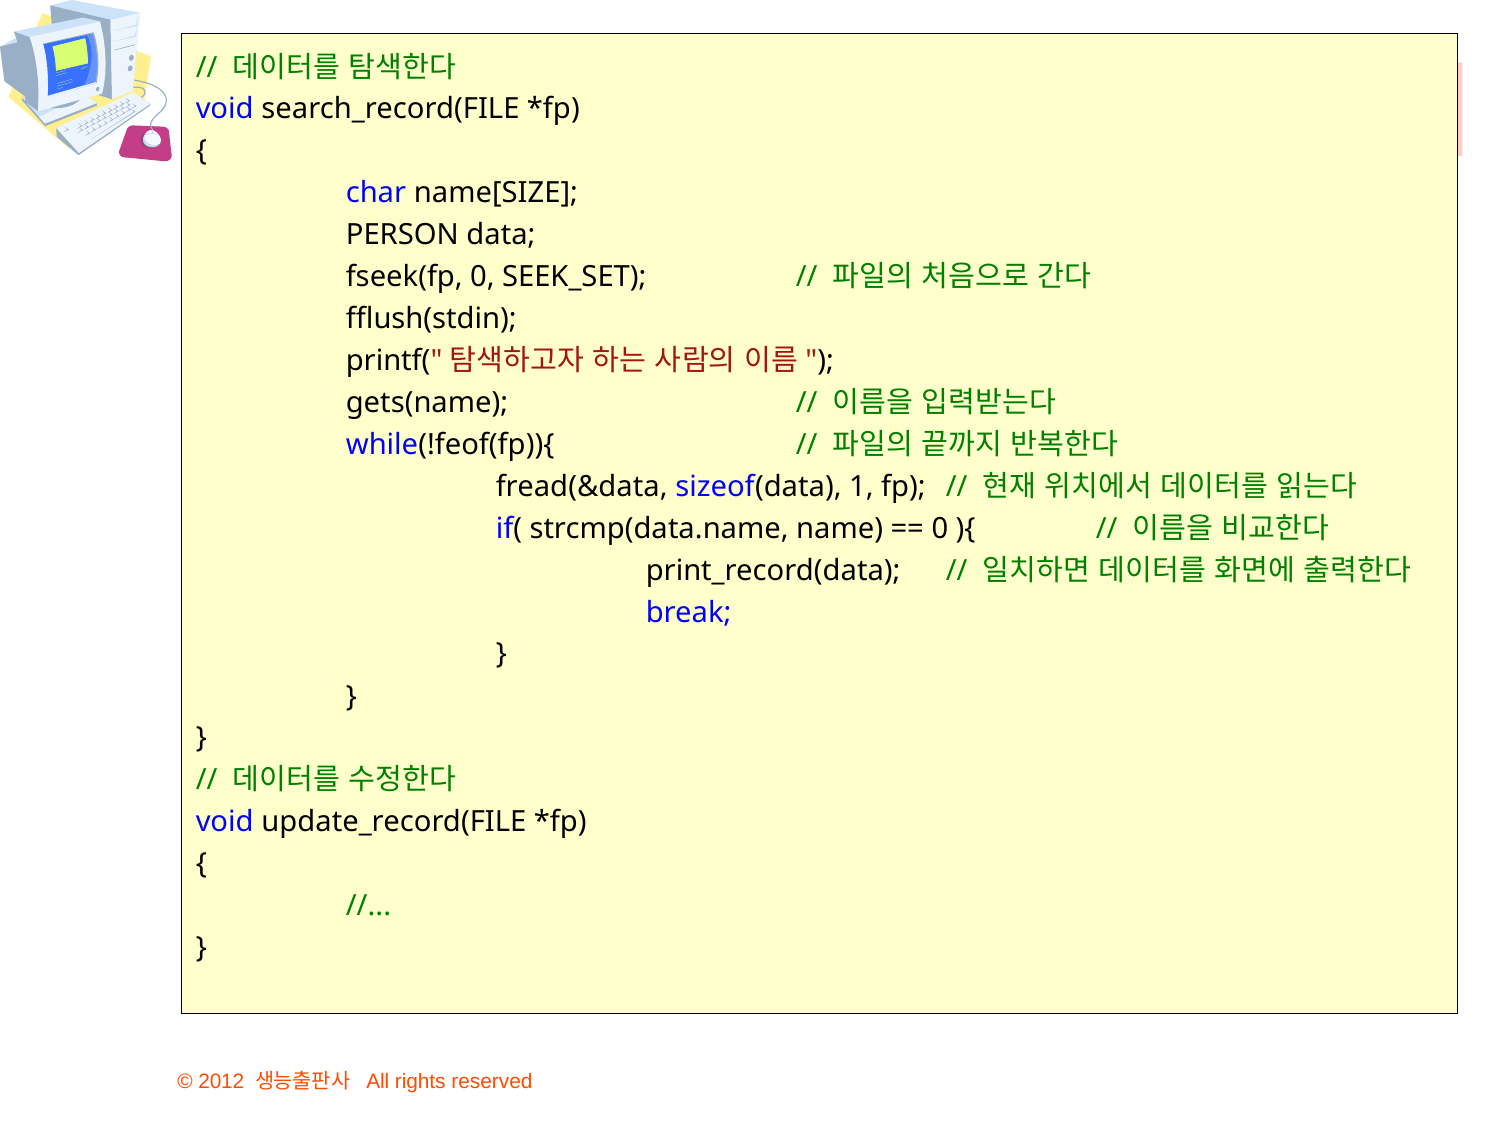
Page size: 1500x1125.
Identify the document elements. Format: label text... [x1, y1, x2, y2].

text_box // 데이터를 탐색한다 void search_record(FILE *fp) { char name[SIZE]; PERSON data; fseek(fp, 0, SEEK_SET); // 파일의 처음으로 간다 fflush(stdin); printf("탐색하고자 하는 사람의 이름"); gets(name); // 이름을 입력받는다 while(!feof(fp)){ // 파일의 끝까지 반복한다 fread(&data, sizeof(data), 1, fp); // 현재 위치에서 데이터를 읽는다 if( strcmp(data.name, name) == 0 ){ // 이름을 비교한다 print_record(data); // 일치하면 데이터를 화면에 출력한다 break; } } } // 데이터를 수정한다 void update_record(FILE *fp) { //... } [181, 524, 1457, 1014]
text_box // 데이터를 탐색한다 void search_record(FILE *fp) { char name[SIZE]; PERSON data; fseek(fp, 0, SEEK_SET); // 파일의 처음으로 간다 fflush(stdin); printf("탐색하고자 하는 사람의 이름"); gets(name); // 이름을 입력받는다 while(!feof(fp)){ // 파일의 끝까지 반복한다 fread(&data, sizeof(data), 1, fp); // 현재 위치에서 데이터를 읽는다 if( strcmp(data.name, name) == 0 ){ // 이름을 비교한다 print_record(data); // 일치하면 데이터를 화면에 출력한다 break; } } } // 데이터를 수정한다 void update_record(FILE *fp) { //... } [181, 33, 1457, 523]
title 예제 [1457, 62, 1463, 157]
